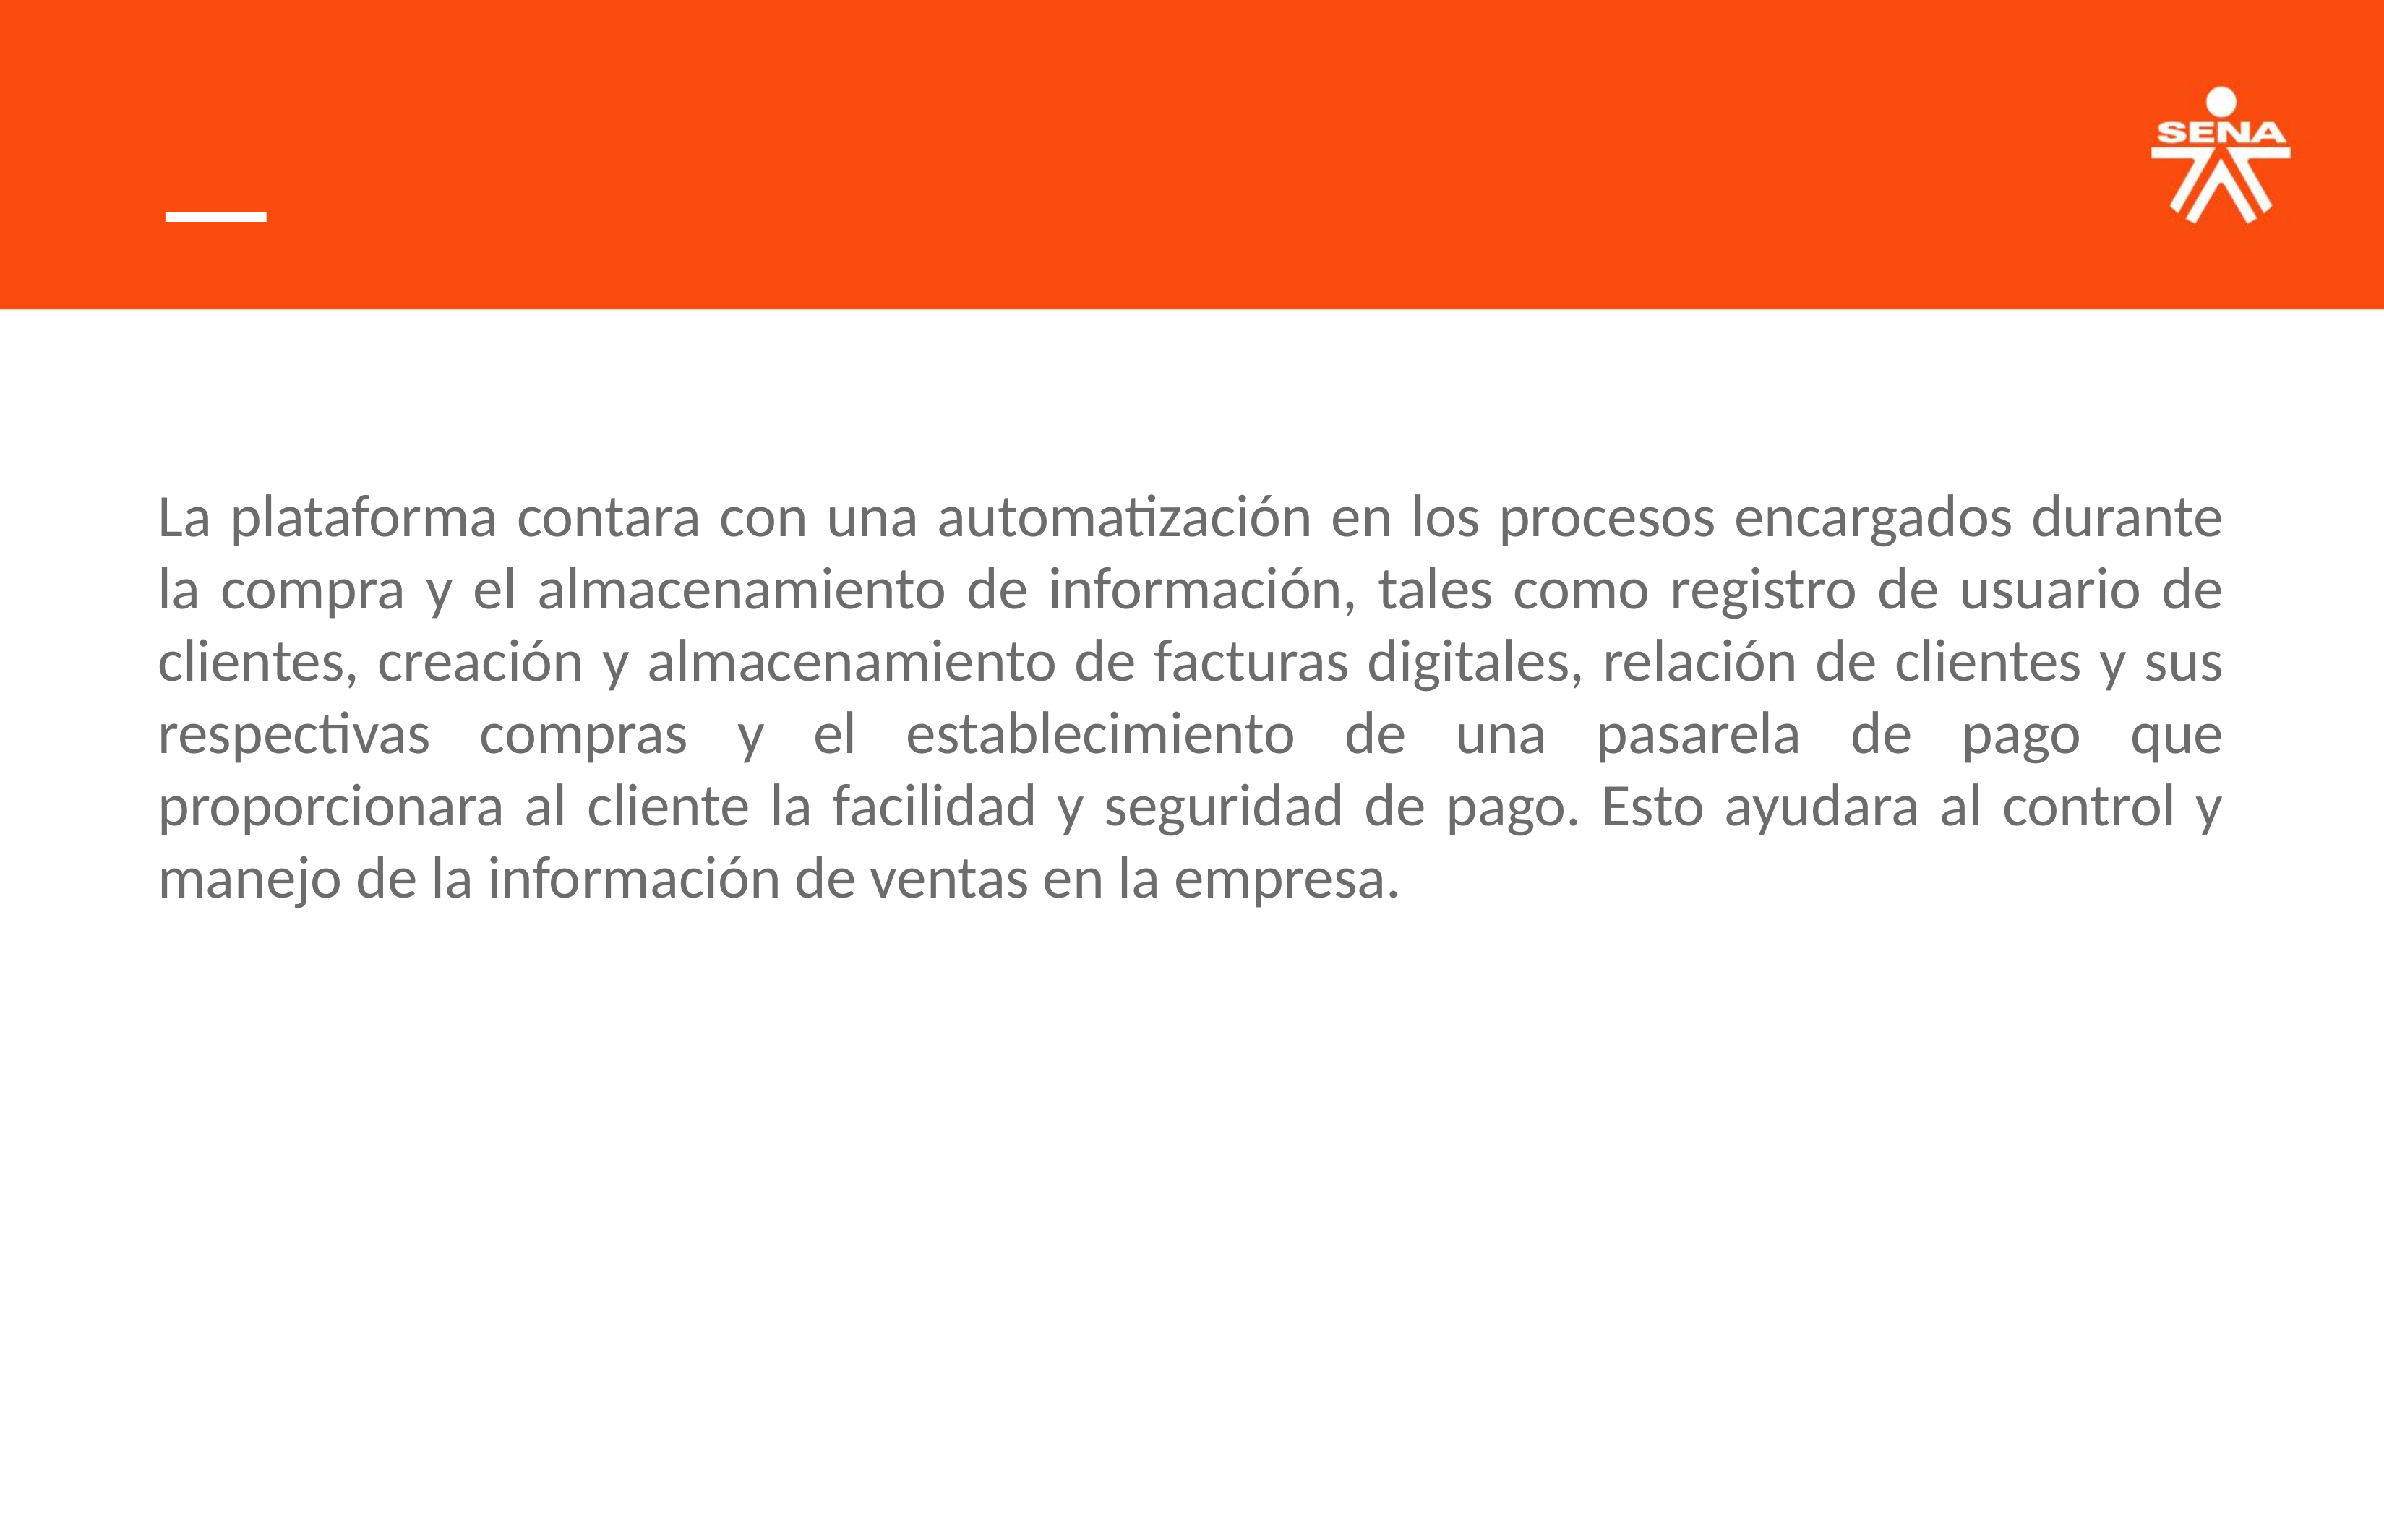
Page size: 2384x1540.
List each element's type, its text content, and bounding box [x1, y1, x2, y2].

text_box La plataforma contara con una automatización en los procesos encargados durante la compra y el almacenamiento de información, tales como registro de usuario de clientes, creación y almacenamiento de facturas digitales, relación de clientes y sus respectivas compras y el establecimiento de una pasarela de pago que proporcionara al cliente la facilidad y seguridad de pago. Esto ayudara al control y manejo de la información de ventas en la empresa. [145, 397, 2239, 916]
picture [0, 0, 2384, 324]
